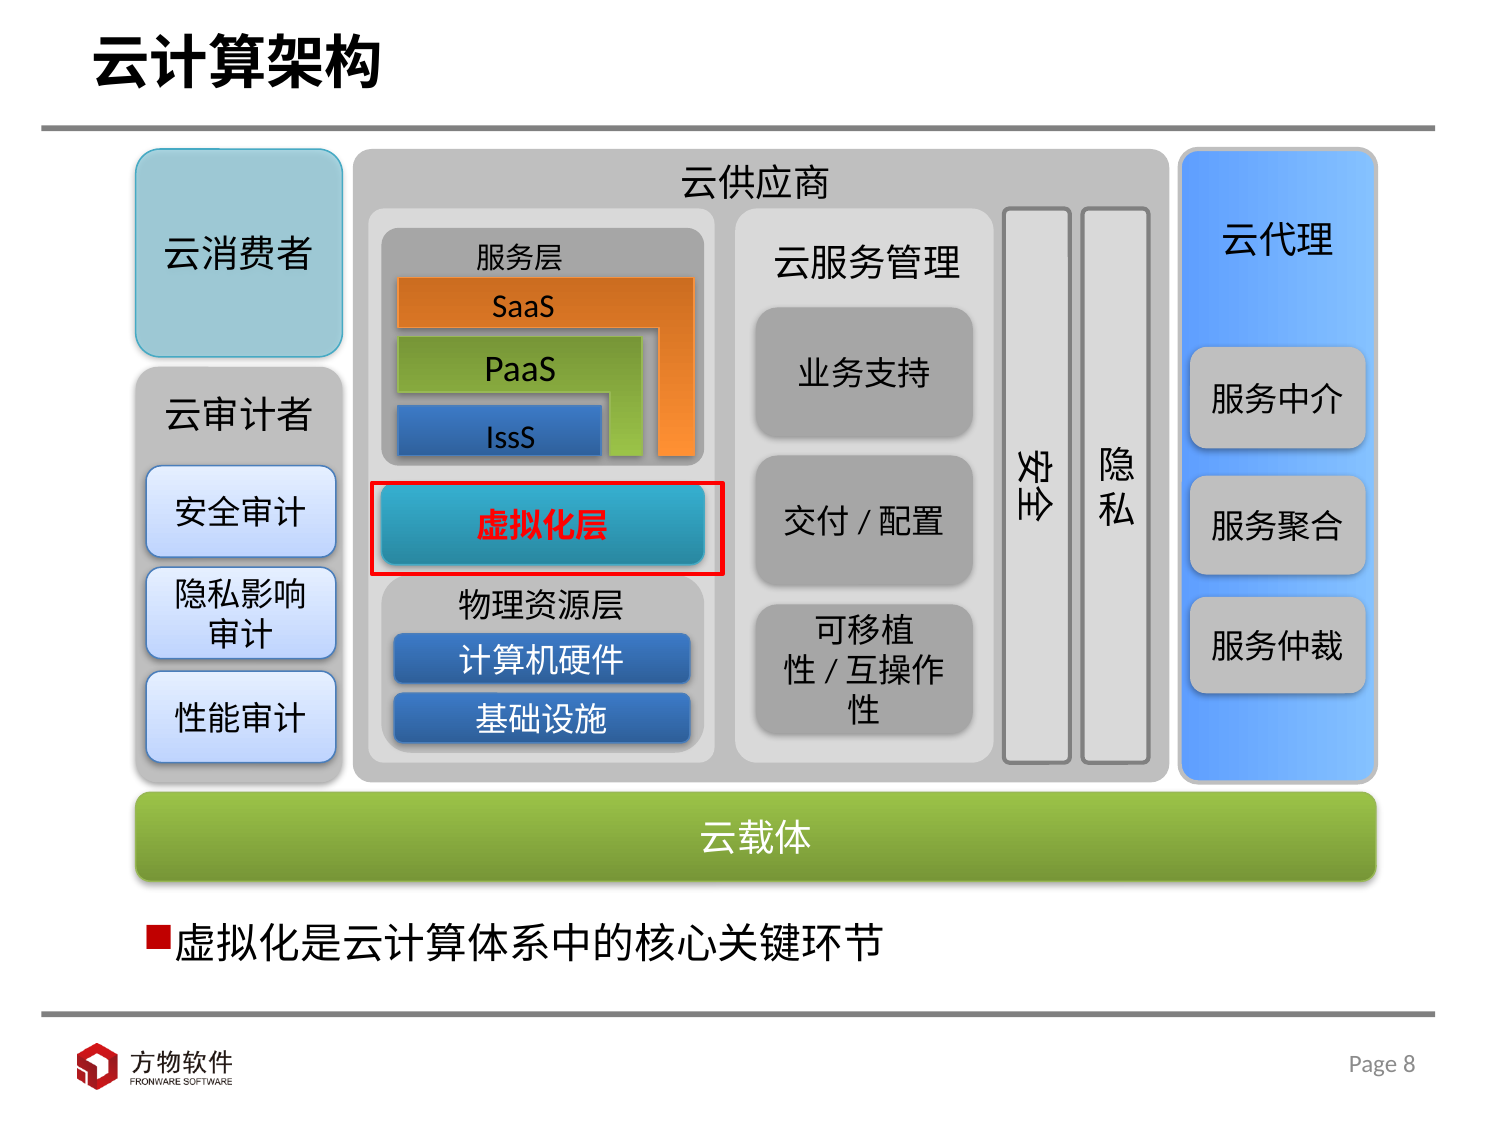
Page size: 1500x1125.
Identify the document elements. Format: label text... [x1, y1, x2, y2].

title 云计算架构 [76, 19, 999, 102]
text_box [135, 148, 1377, 882]
picture [76, 1042, 232, 1090]
slide_number Page 8 [1080, 1023, 1431, 1102]
text_box 虚拟化是云计算体系中的核心关键环节 [135, 916, 1317, 976]
